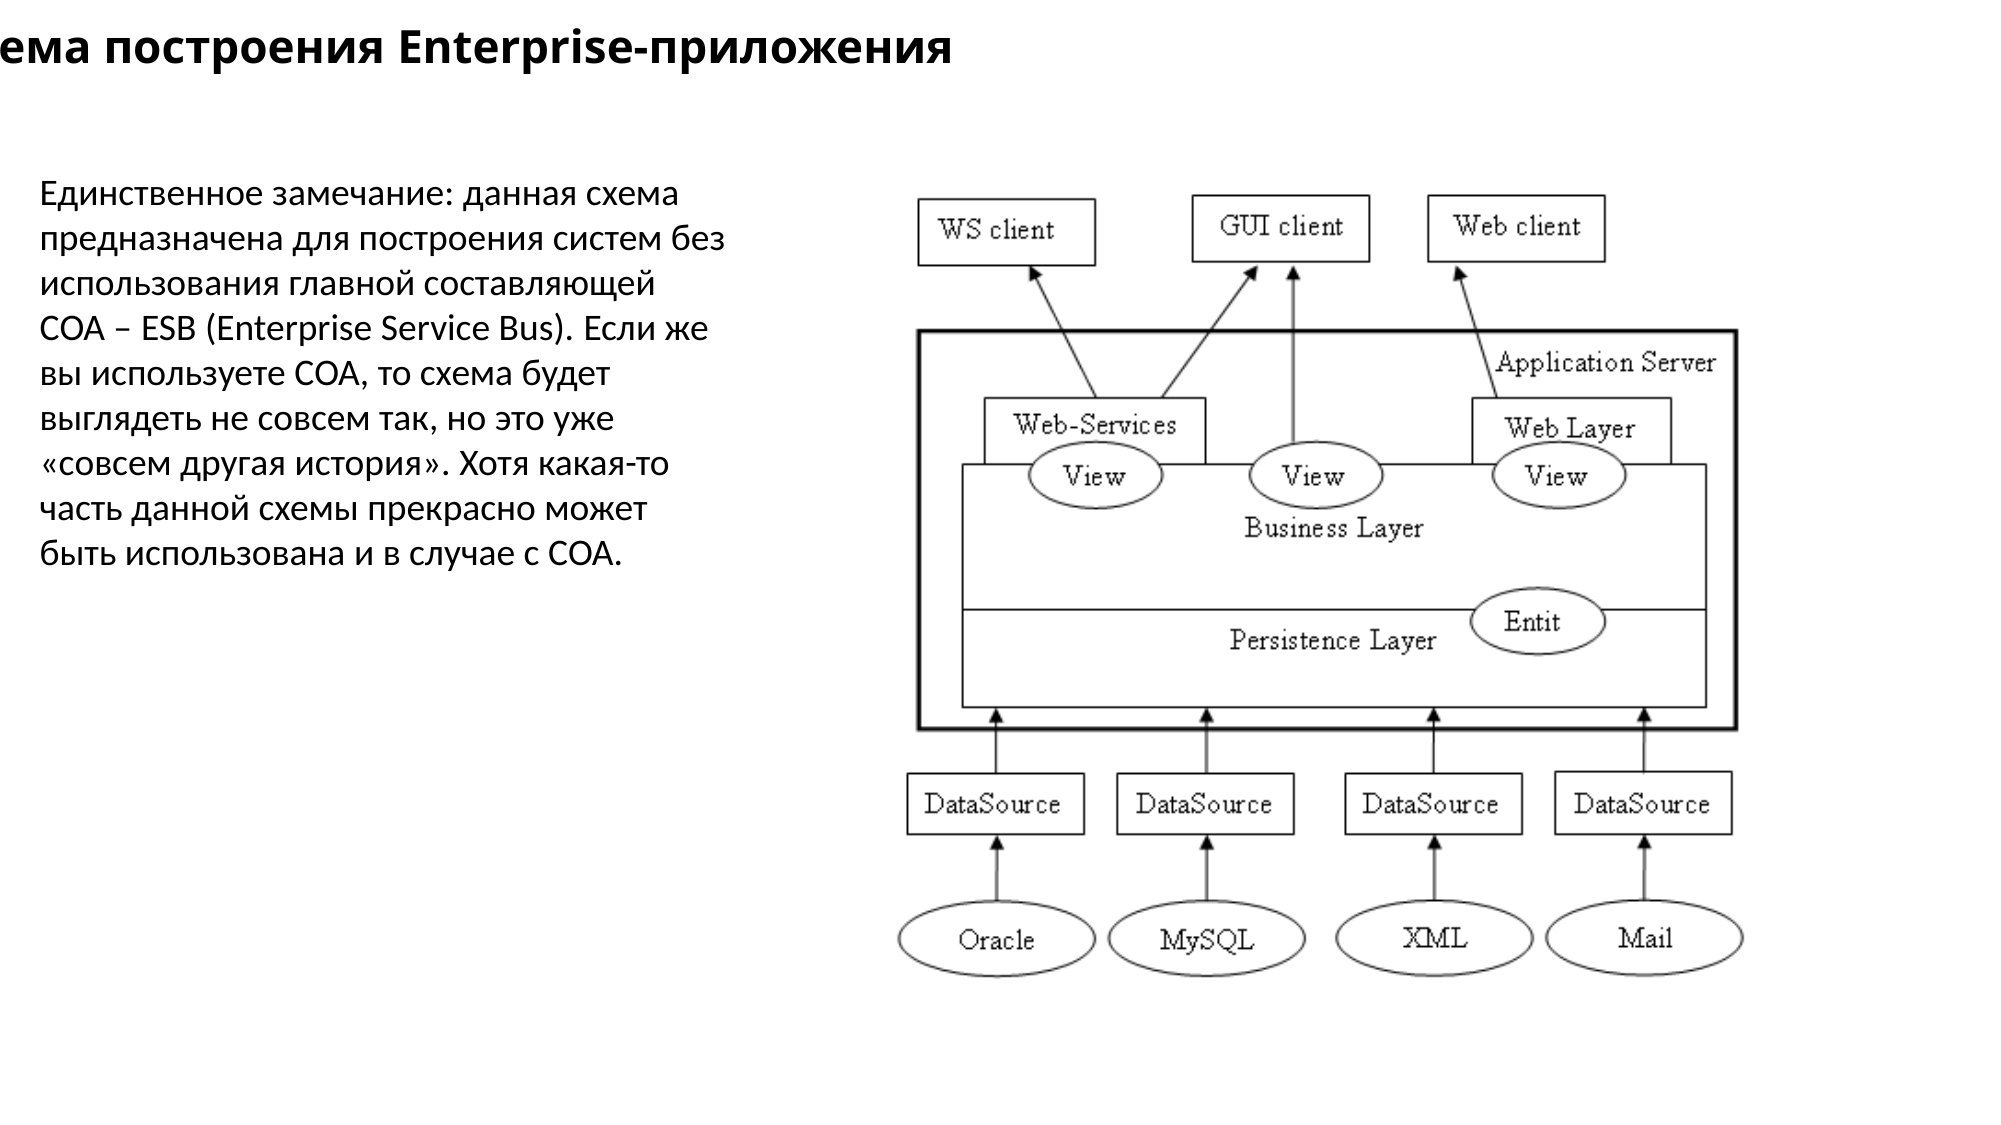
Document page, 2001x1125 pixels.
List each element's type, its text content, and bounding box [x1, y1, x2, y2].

text_box Схема построения Enterprise-приложения [0, 10, 969, 80]
picture [872, 160, 1816, 1016]
text_box Единственное замечание: данная схема предназначена для построения систем без использования главной составляющей СОА – ESB (Enterprise Service Bus). Если же вы используете СОА, то схема будет выглядеть не совсем так, но это уже «совсем другая история». Хотя какая-то часть данной схемы прекрасно может быть использована и в случае с СОА. [24, 160, 744, 581]
